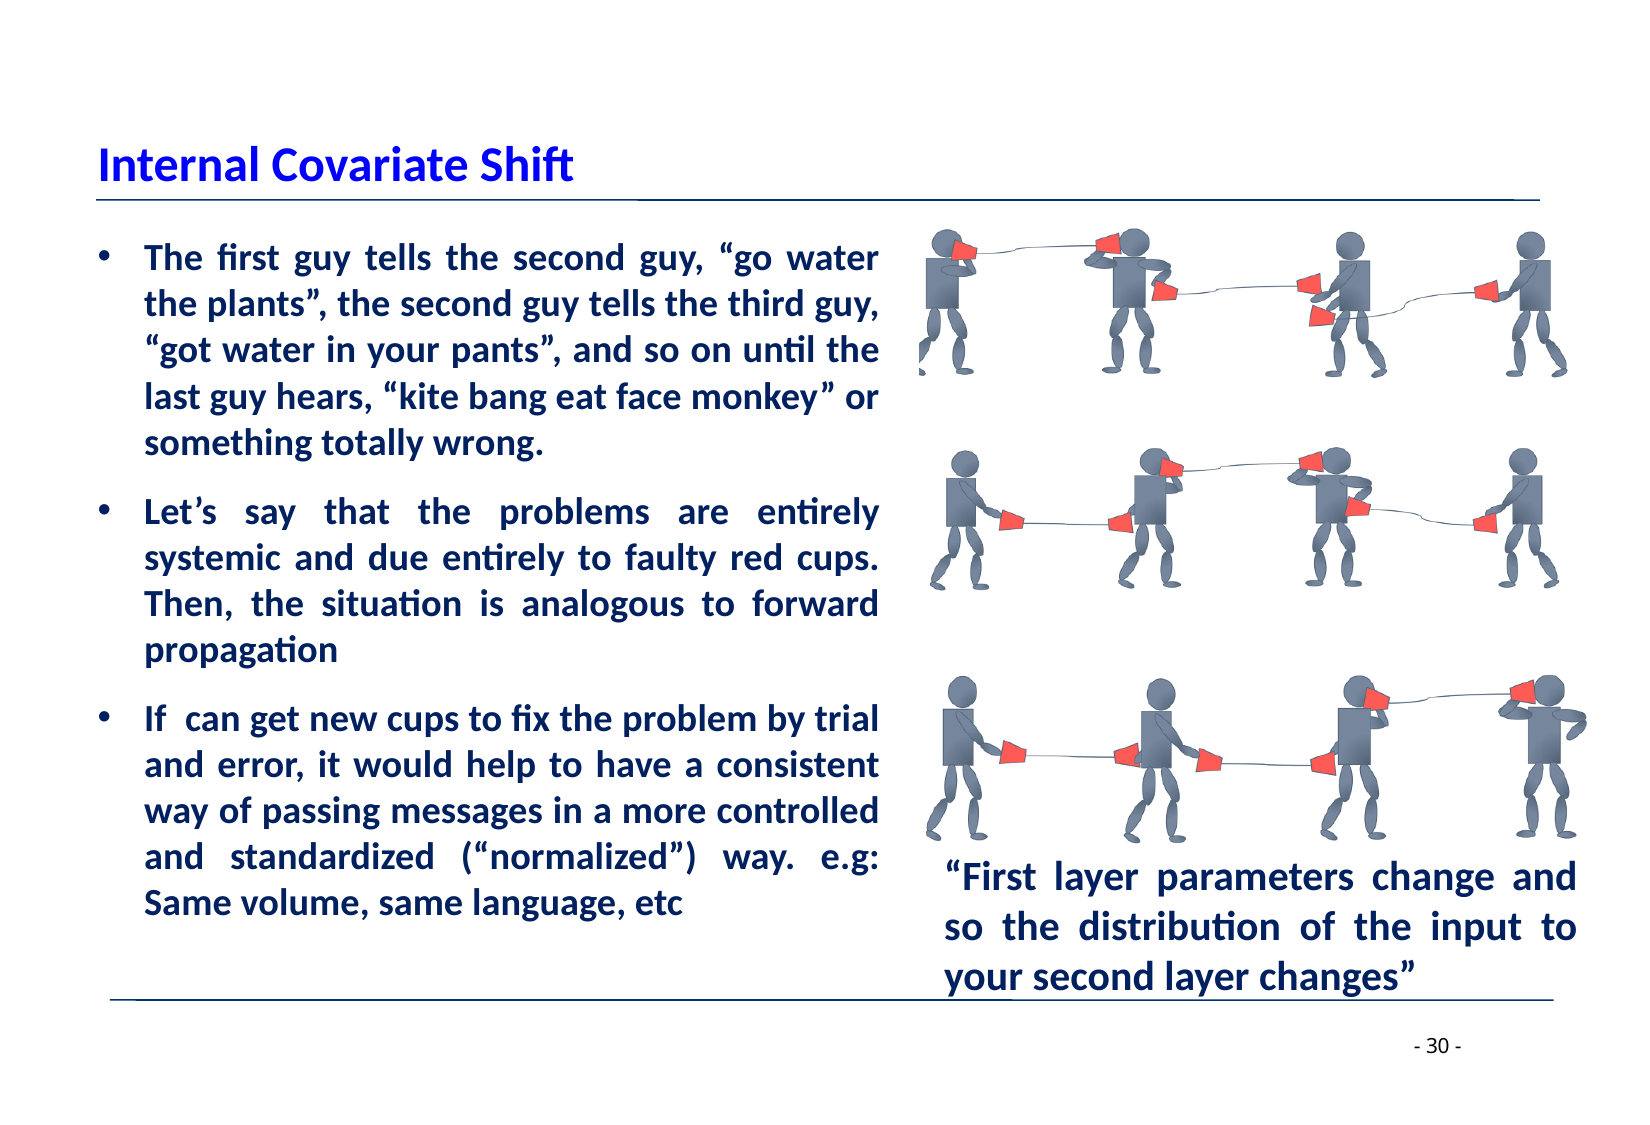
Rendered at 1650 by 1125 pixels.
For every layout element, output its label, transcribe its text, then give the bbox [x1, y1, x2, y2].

picture [919, 218, 1593, 406]
list The first guy tells the second guy, “go water the plants”, the second guy tells the third guy, “got water in your pants”, and so on until the last guy hears, “kite bang eat face monkey” or something totally wrong. Let’s say that the problems are entirely systemic and due entirely to faulty red cups. Then, the situation is analogous to forward propagation If can get new cups to fix the problem by trial and error, it would help to have a consistent way of passing messages in a more controlled and standardized (“normalized”) way. e.g: Same volume, same language, etc [82, 224, 897, 977]
picture [913, 442, 1588, 603]
text_box “First layer parameters change and so the distribution of the input to your second layer changes” [929, 867, 1593, 1007]
title Internal Covariate Shift [82, 124, 1238, 198]
picture [905, 668, 1607, 859]
